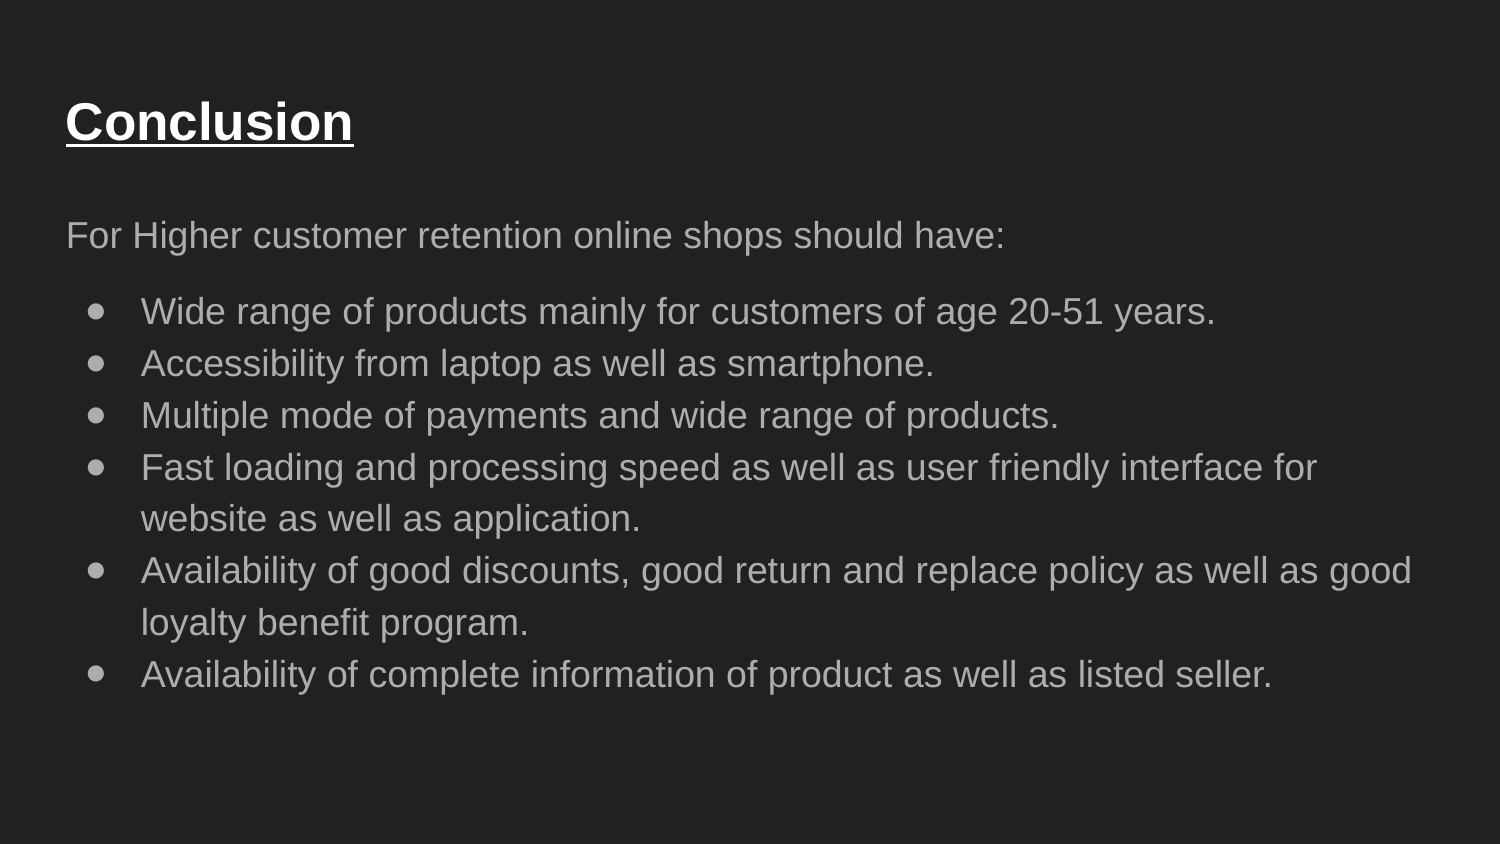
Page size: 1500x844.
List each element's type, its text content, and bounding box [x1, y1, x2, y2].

text_box Conclusion [51, 72, 1449, 167]
text_box For Higher customer retention online shops should have: Wide range of products mainly for customers of age 20-51 years. Accessibility from laptop as well as smartphone. Multiple mode of payments and wide range of products. Fast loading and processing speed as well as user friendly interface for website as well as application. Availability of good discounts, good return and replace policy as well as good loyalty benefit program. Availability of complete information of product as well as listed seller. [51, 189, 1449, 750]
